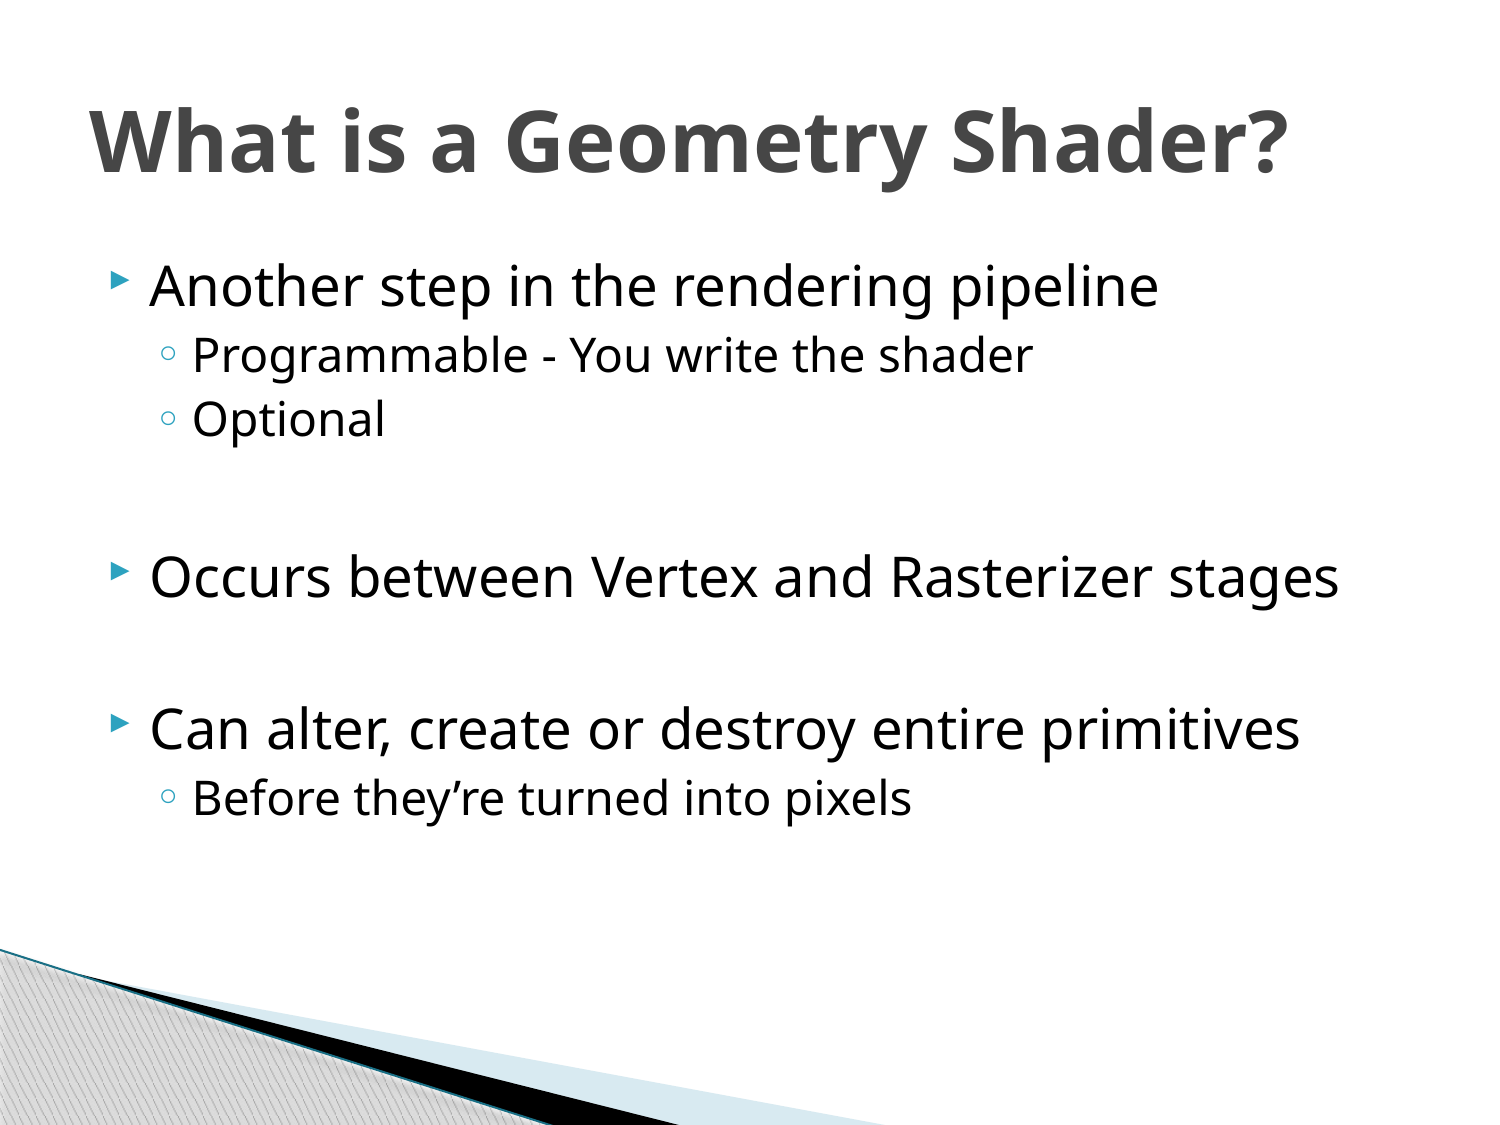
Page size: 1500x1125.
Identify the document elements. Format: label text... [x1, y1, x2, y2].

title What is a Geometry Shader? [75, 45, 1425, 233]
list Another step in the rendering pipeline Programmable - You write the shader Optional Occurs between Vertex and Rasterizer stages Can alter, create or destroy entire primitives Before they’re turned into pixels [75, 243, 1425, 986]
